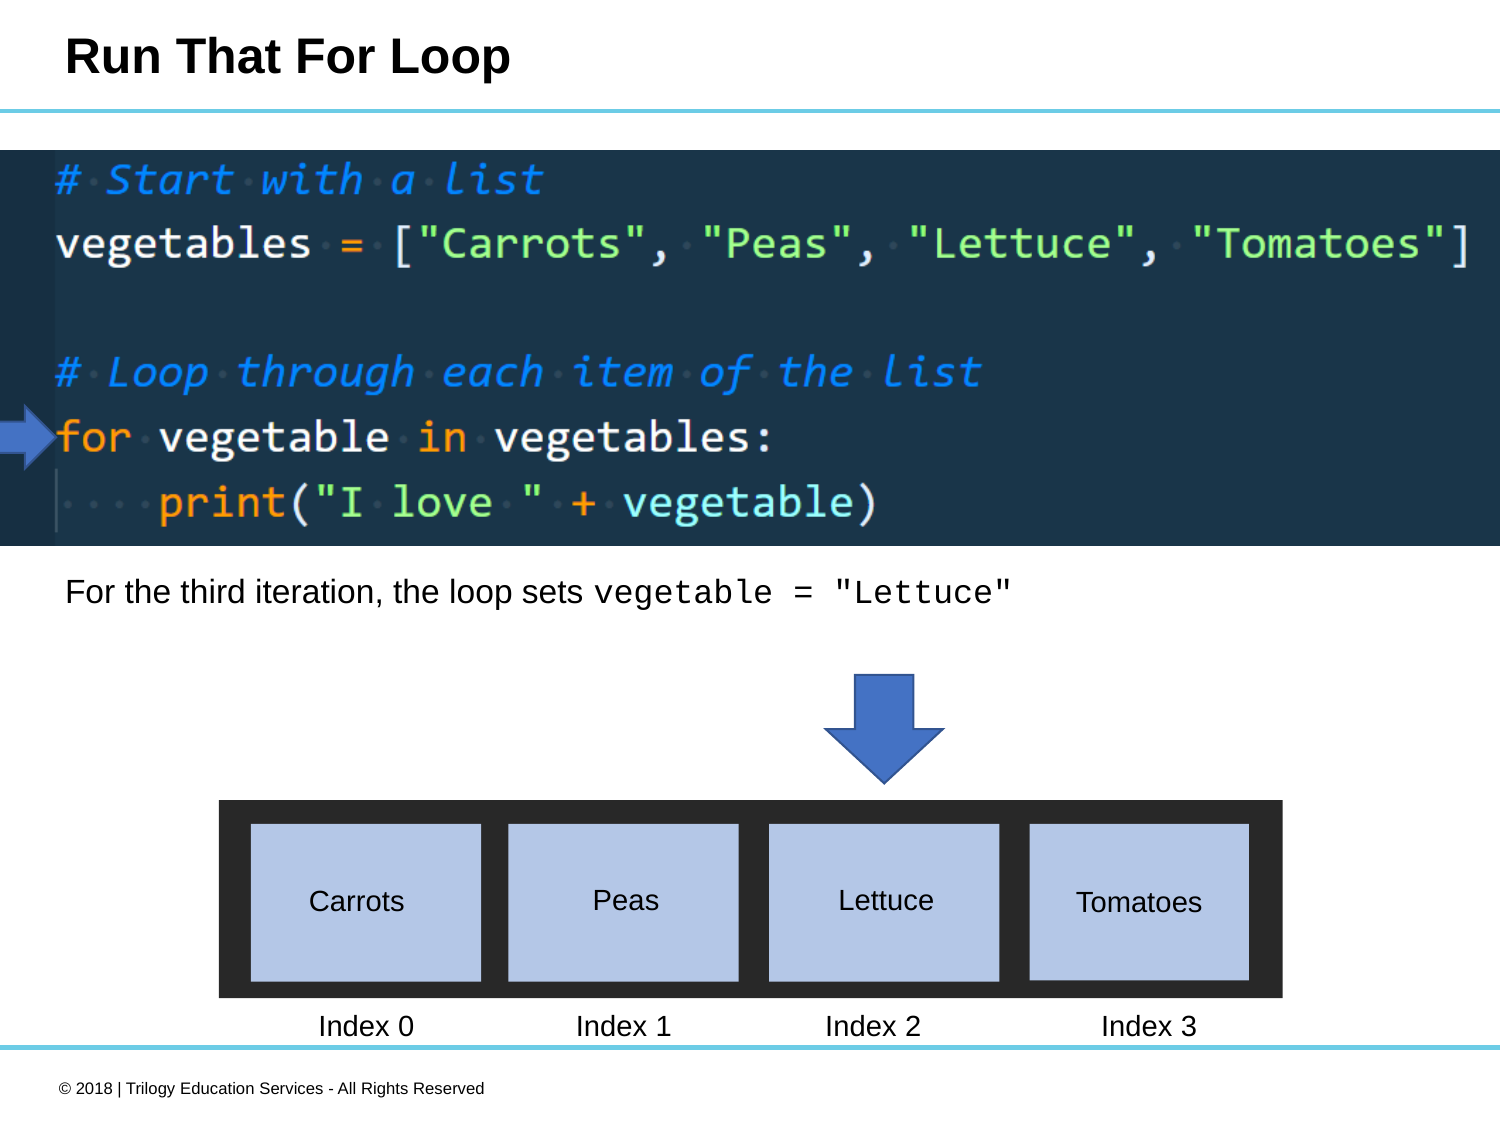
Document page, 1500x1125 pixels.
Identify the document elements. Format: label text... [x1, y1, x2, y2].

text_box [823, 673, 946, 785]
text_box For the third iteration, the loop sets vegetable = "Lettuce" [50, 562, 1363, 659]
picture [0, 149, 1500, 546]
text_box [218, 799, 1283, 1050]
text_box Run That For Loop [49, 16, 1188, 91]
